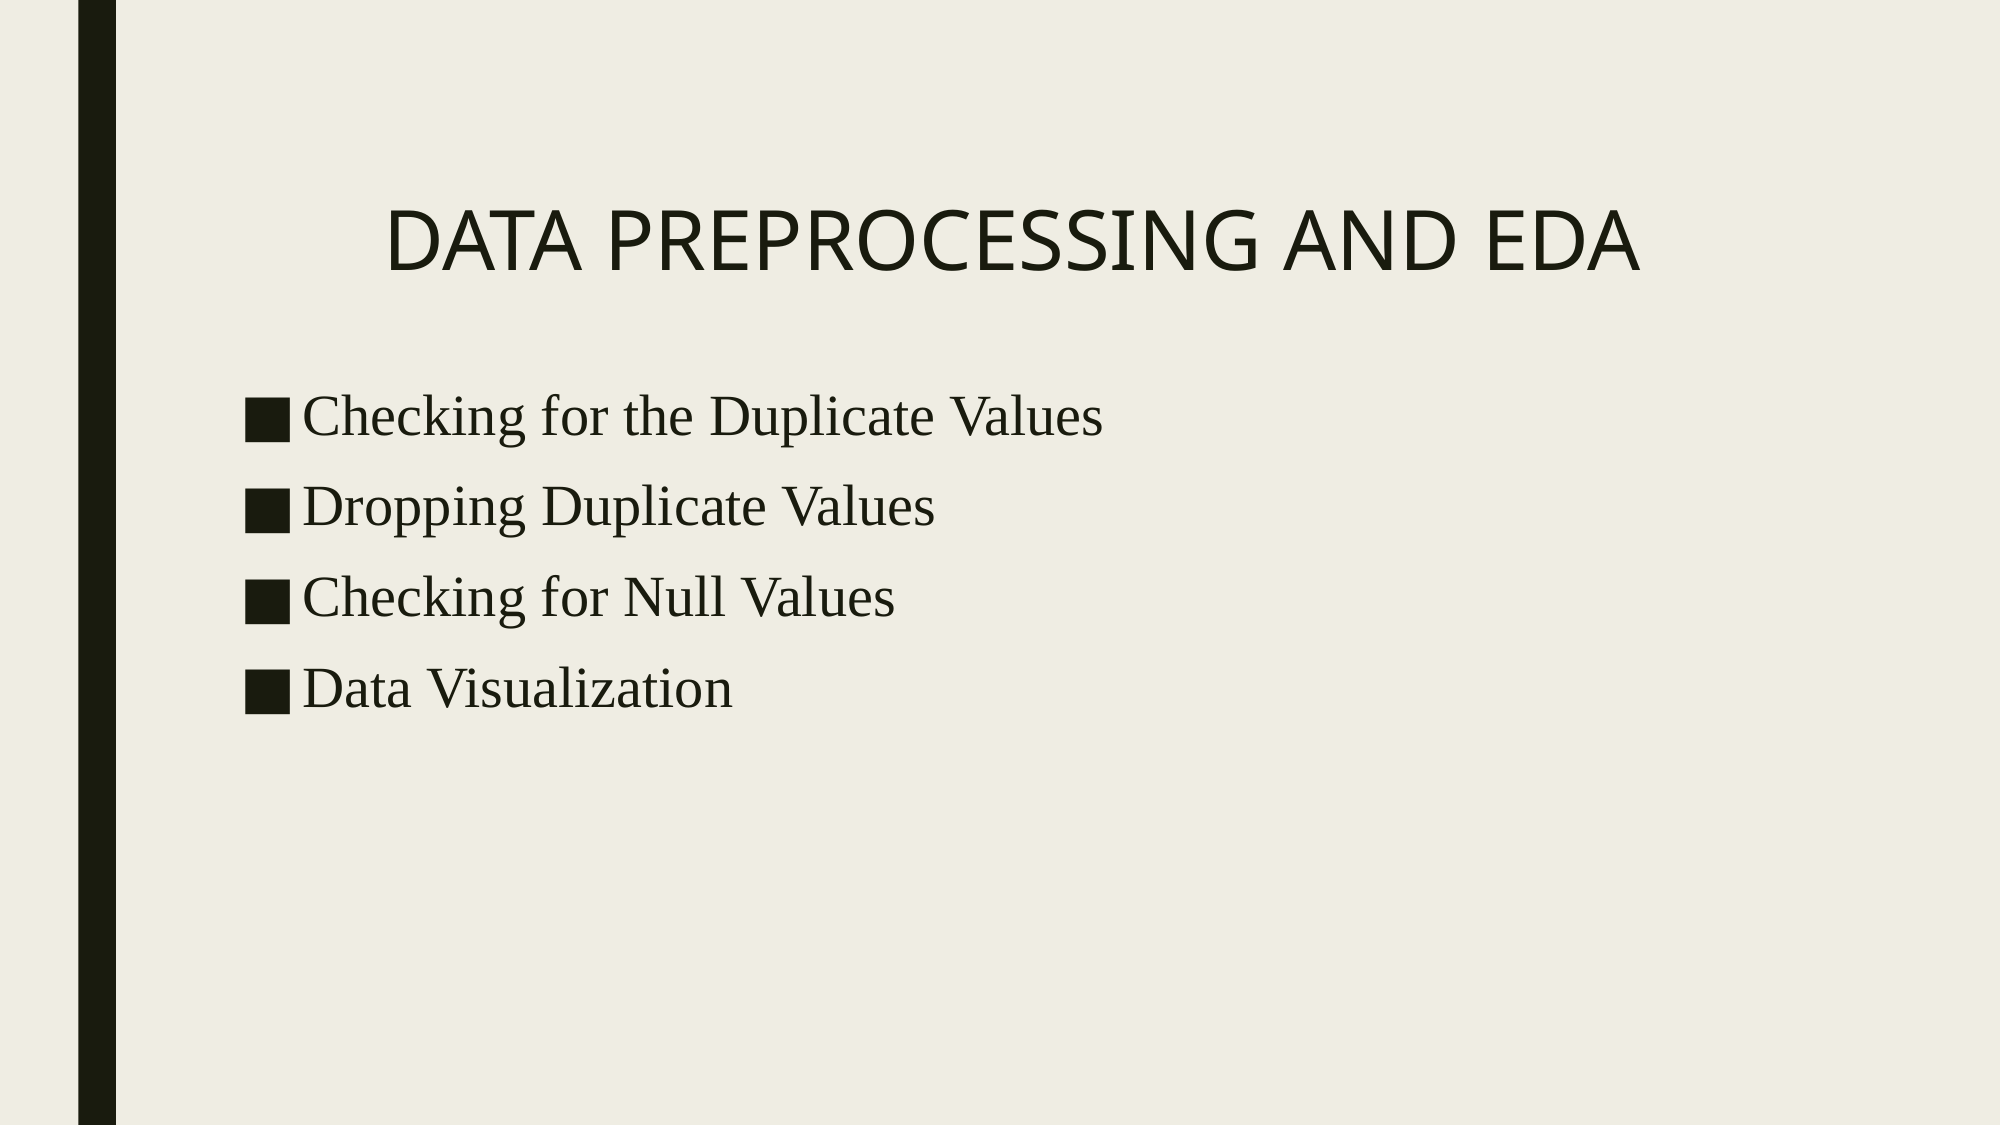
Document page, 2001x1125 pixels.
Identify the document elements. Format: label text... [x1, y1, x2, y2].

title DATA PREPROCESSING AND EDA [225, 191, 1800, 357]
list Checking for the Duplicate Values Dropping Duplicate Values Checking for Null Values Data Visualization [225, 375, 1800, 963]
